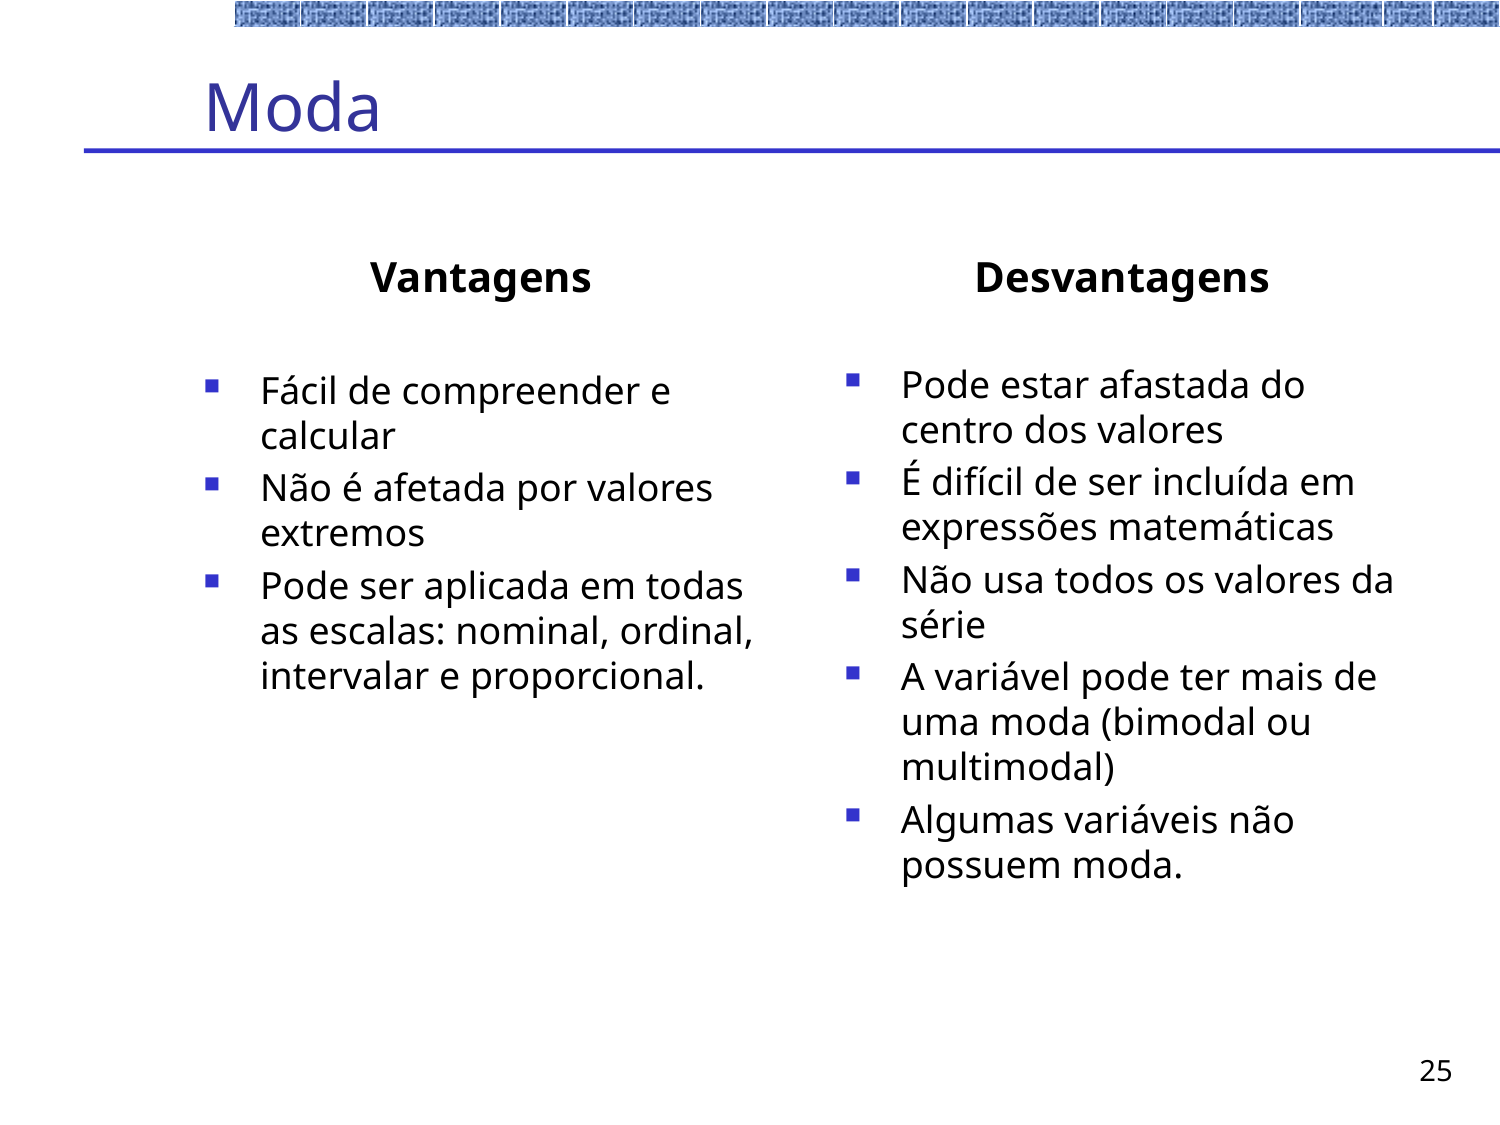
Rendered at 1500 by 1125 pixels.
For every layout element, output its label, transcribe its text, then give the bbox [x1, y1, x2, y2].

text_box Desvantagens Pode estar afastada do centro dos valores É difícil de ser incluída em expressões matemáticas Não usa todos os valores da série A variável pode ter mais de uma moda (bimodal ou multimodal) Algumas variáveis não possuem moda. [829, 243, 1416, 1006]
slide_number 25 [1154, 1023, 1468, 1100]
picture [233, 1, 1500, 27]
list Vantagens Fácil de compreender e calcular Não é afetada por valores extremos Pode ser aplicada em todas as escalas: nominal, ordinal, intervalar e proporcional. [188, 243, 775, 1006]
title Moda [188, 35, 1468, 153]
